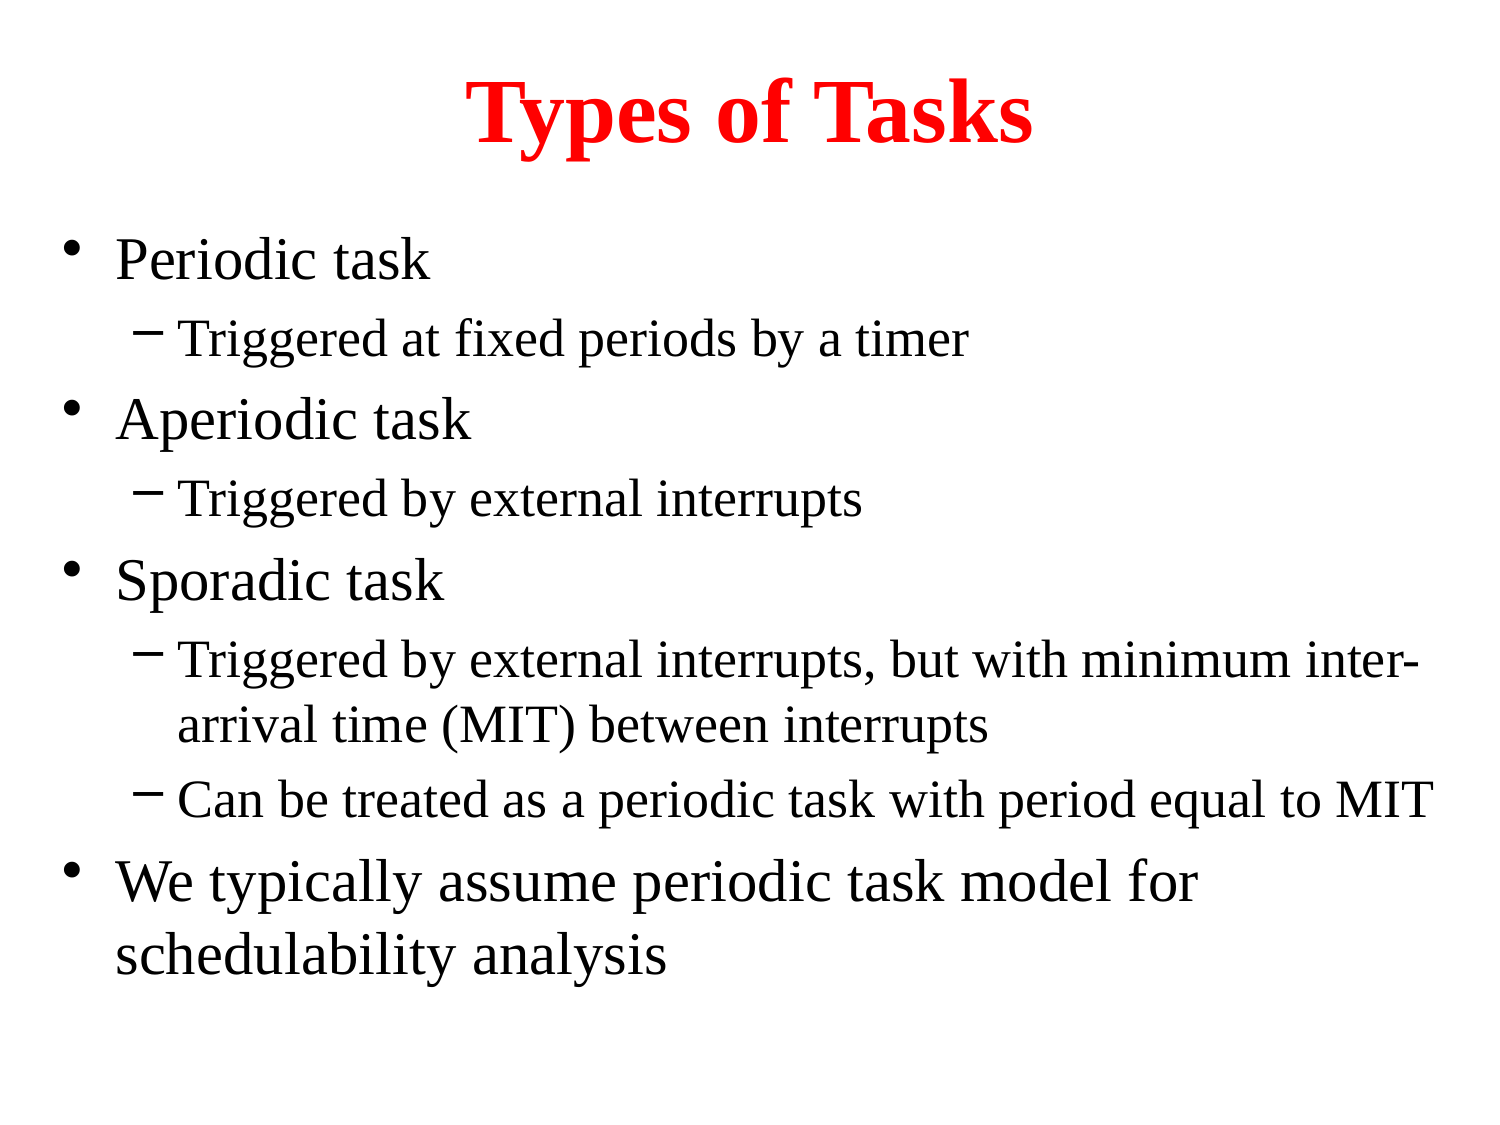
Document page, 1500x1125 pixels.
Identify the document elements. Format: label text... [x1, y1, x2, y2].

title Types of Tasks [46, 23, 1454, 188]
list Periodic task Triggered at fixed periods by a timer Aperiodic task Triggered by external interrupts Sporadic task Triggered by external interrupts, but with minimum inter-arrival time (MIT) between interrupts Can be treated as a periodic task with period equal to MIT We typically assume periodic task model for schedulability analysis [46, 210, 1454, 1032]
